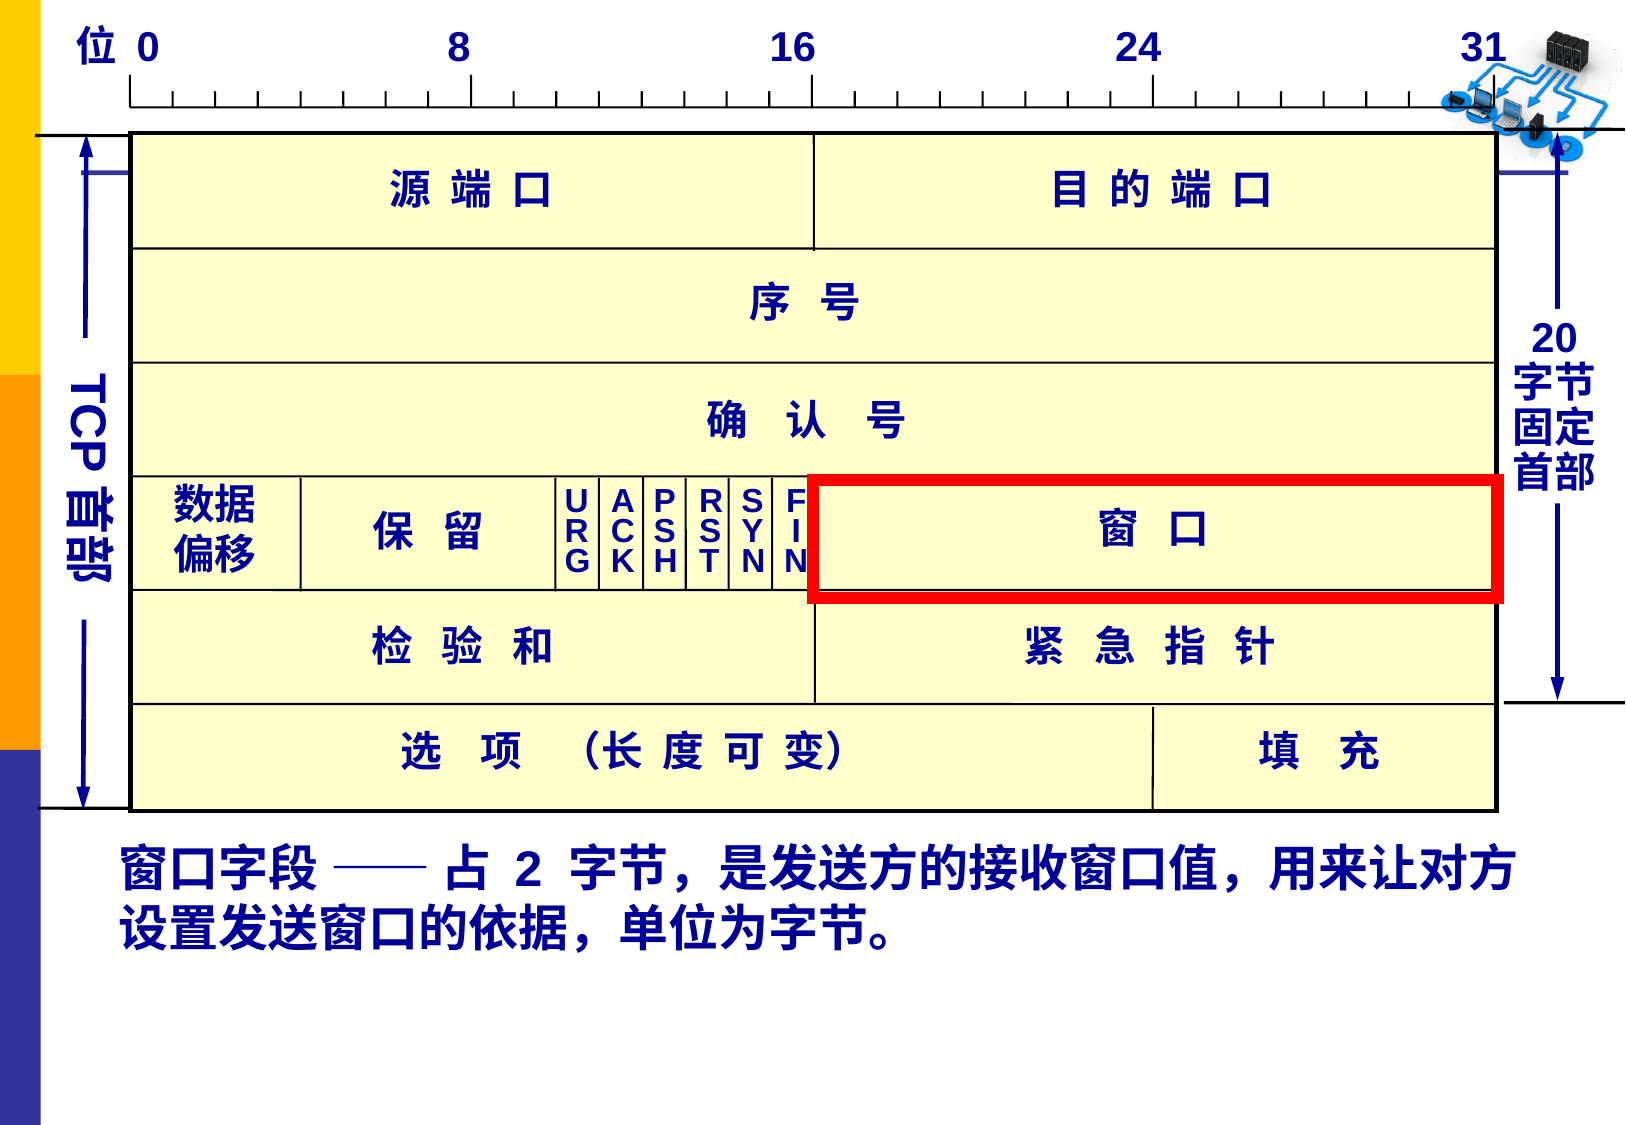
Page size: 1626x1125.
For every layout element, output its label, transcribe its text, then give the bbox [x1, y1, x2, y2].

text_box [34, 12, 1625, 813]
title 窗口字段 —— 占 2 字节，是发送方的接收窗口值，用来让对方设置发送窗口的依据，单位为字节。 [103, 824, 1555, 965]
